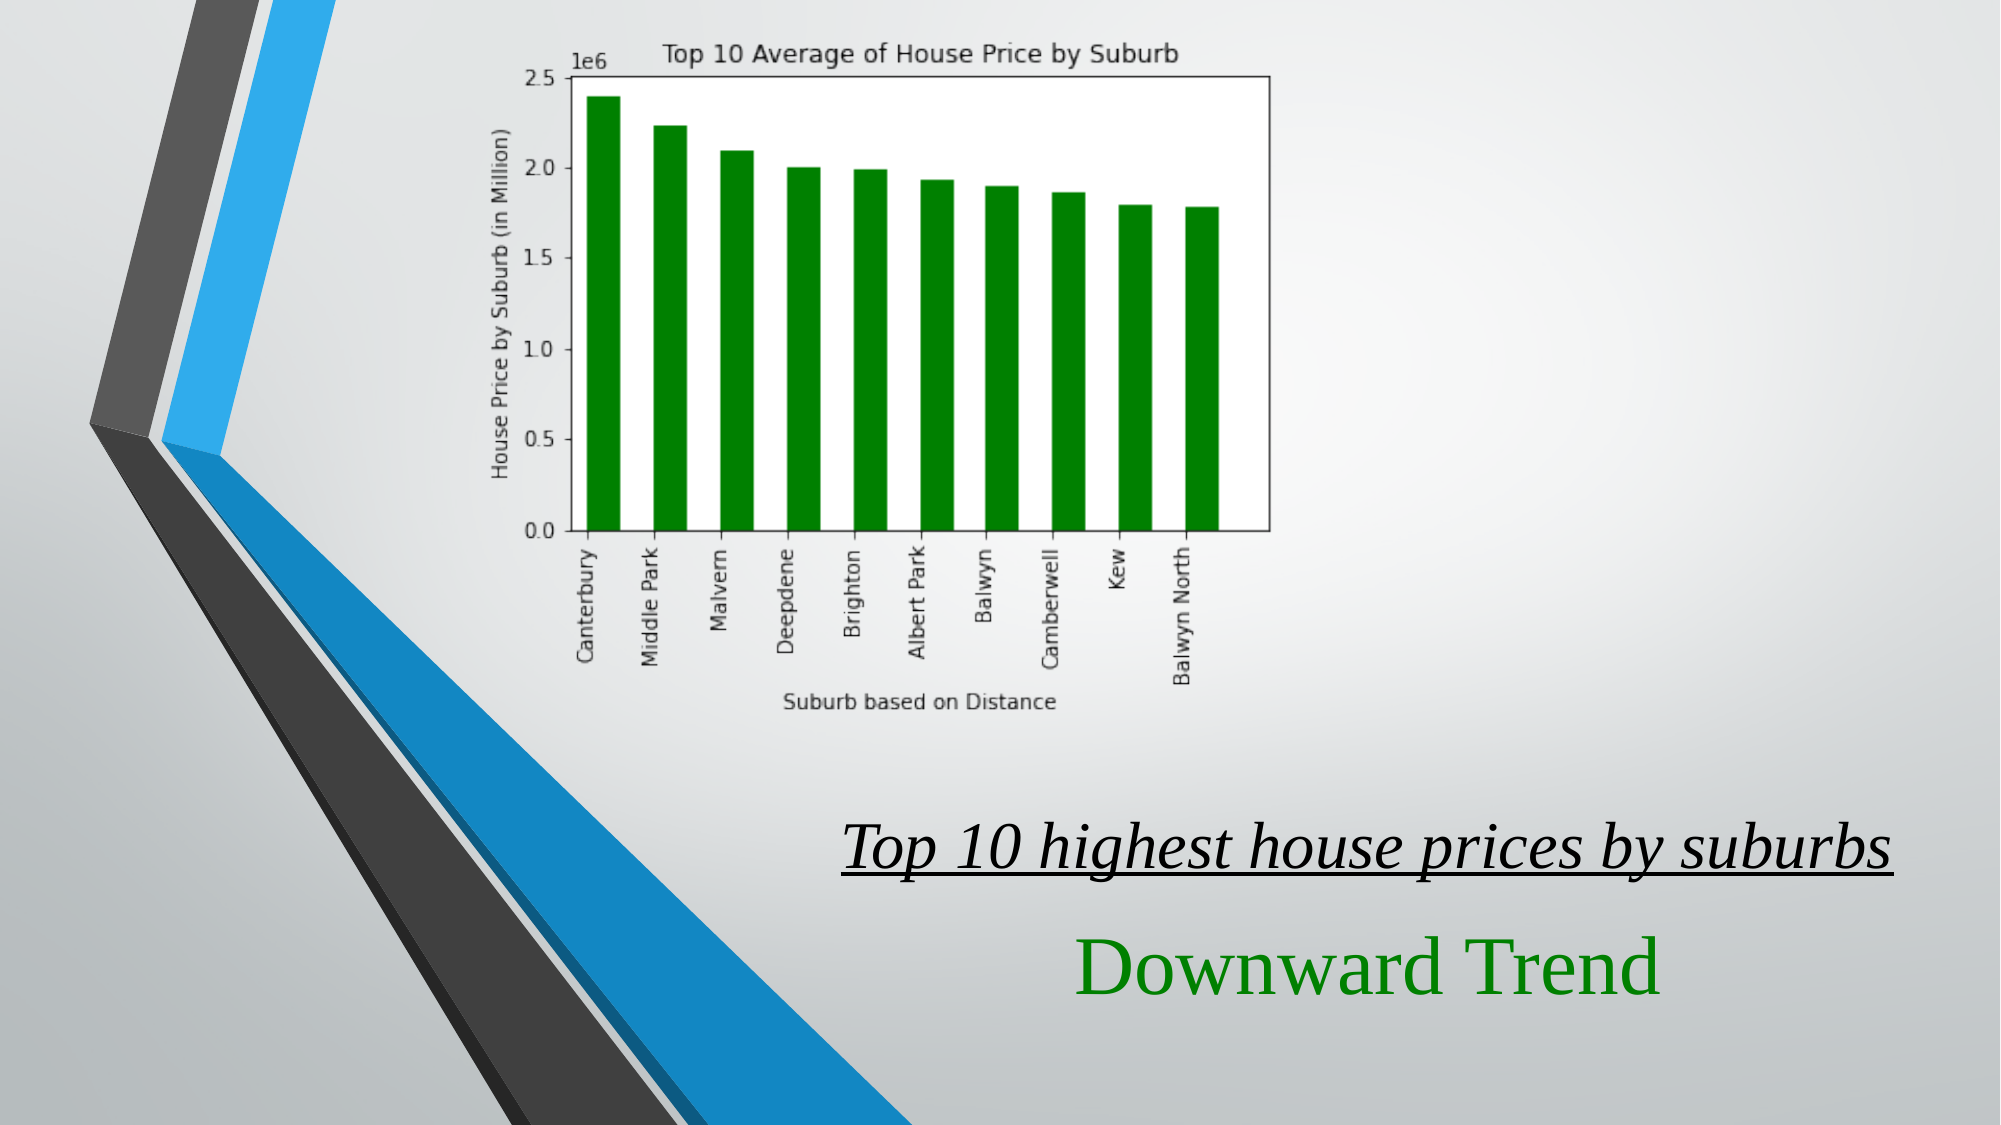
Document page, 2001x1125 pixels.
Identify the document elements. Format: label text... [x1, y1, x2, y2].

subtitle Top 10 highest house prices by suburbs Downward Trend [794, 794, 1941, 1023]
picture [478, 28, 1284, 730]
